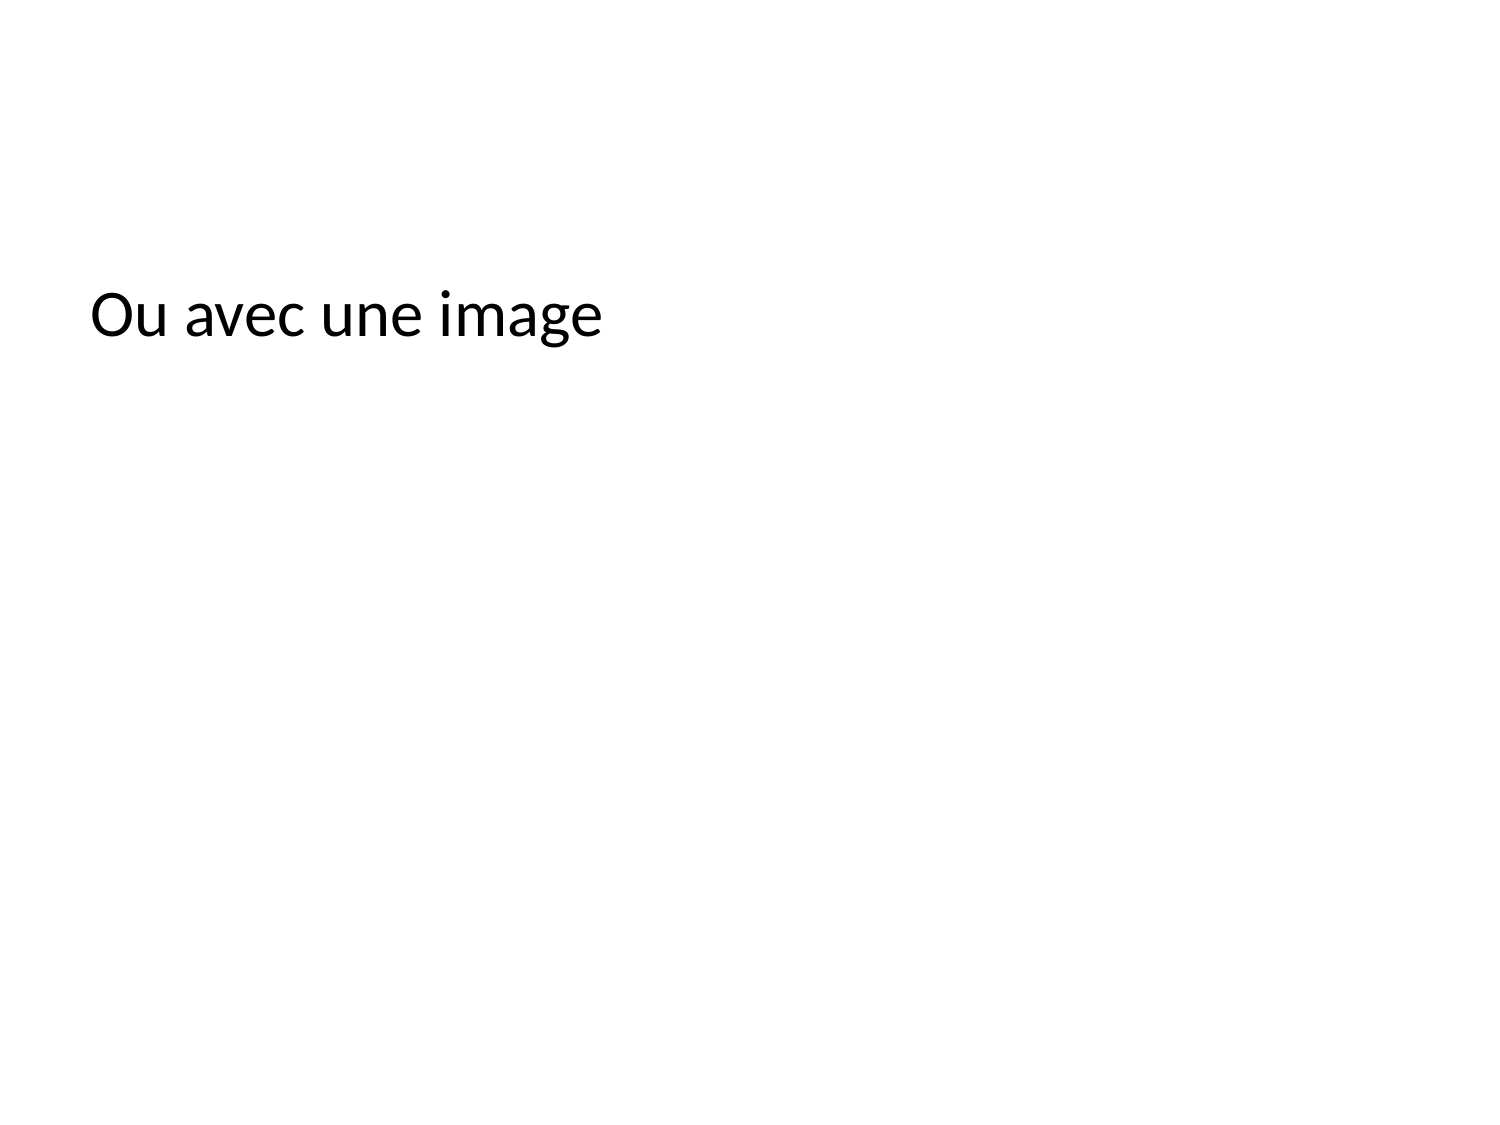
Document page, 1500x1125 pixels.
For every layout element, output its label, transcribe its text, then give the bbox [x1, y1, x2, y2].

list Ou avec une image [75, 262, 1425, 1005]
